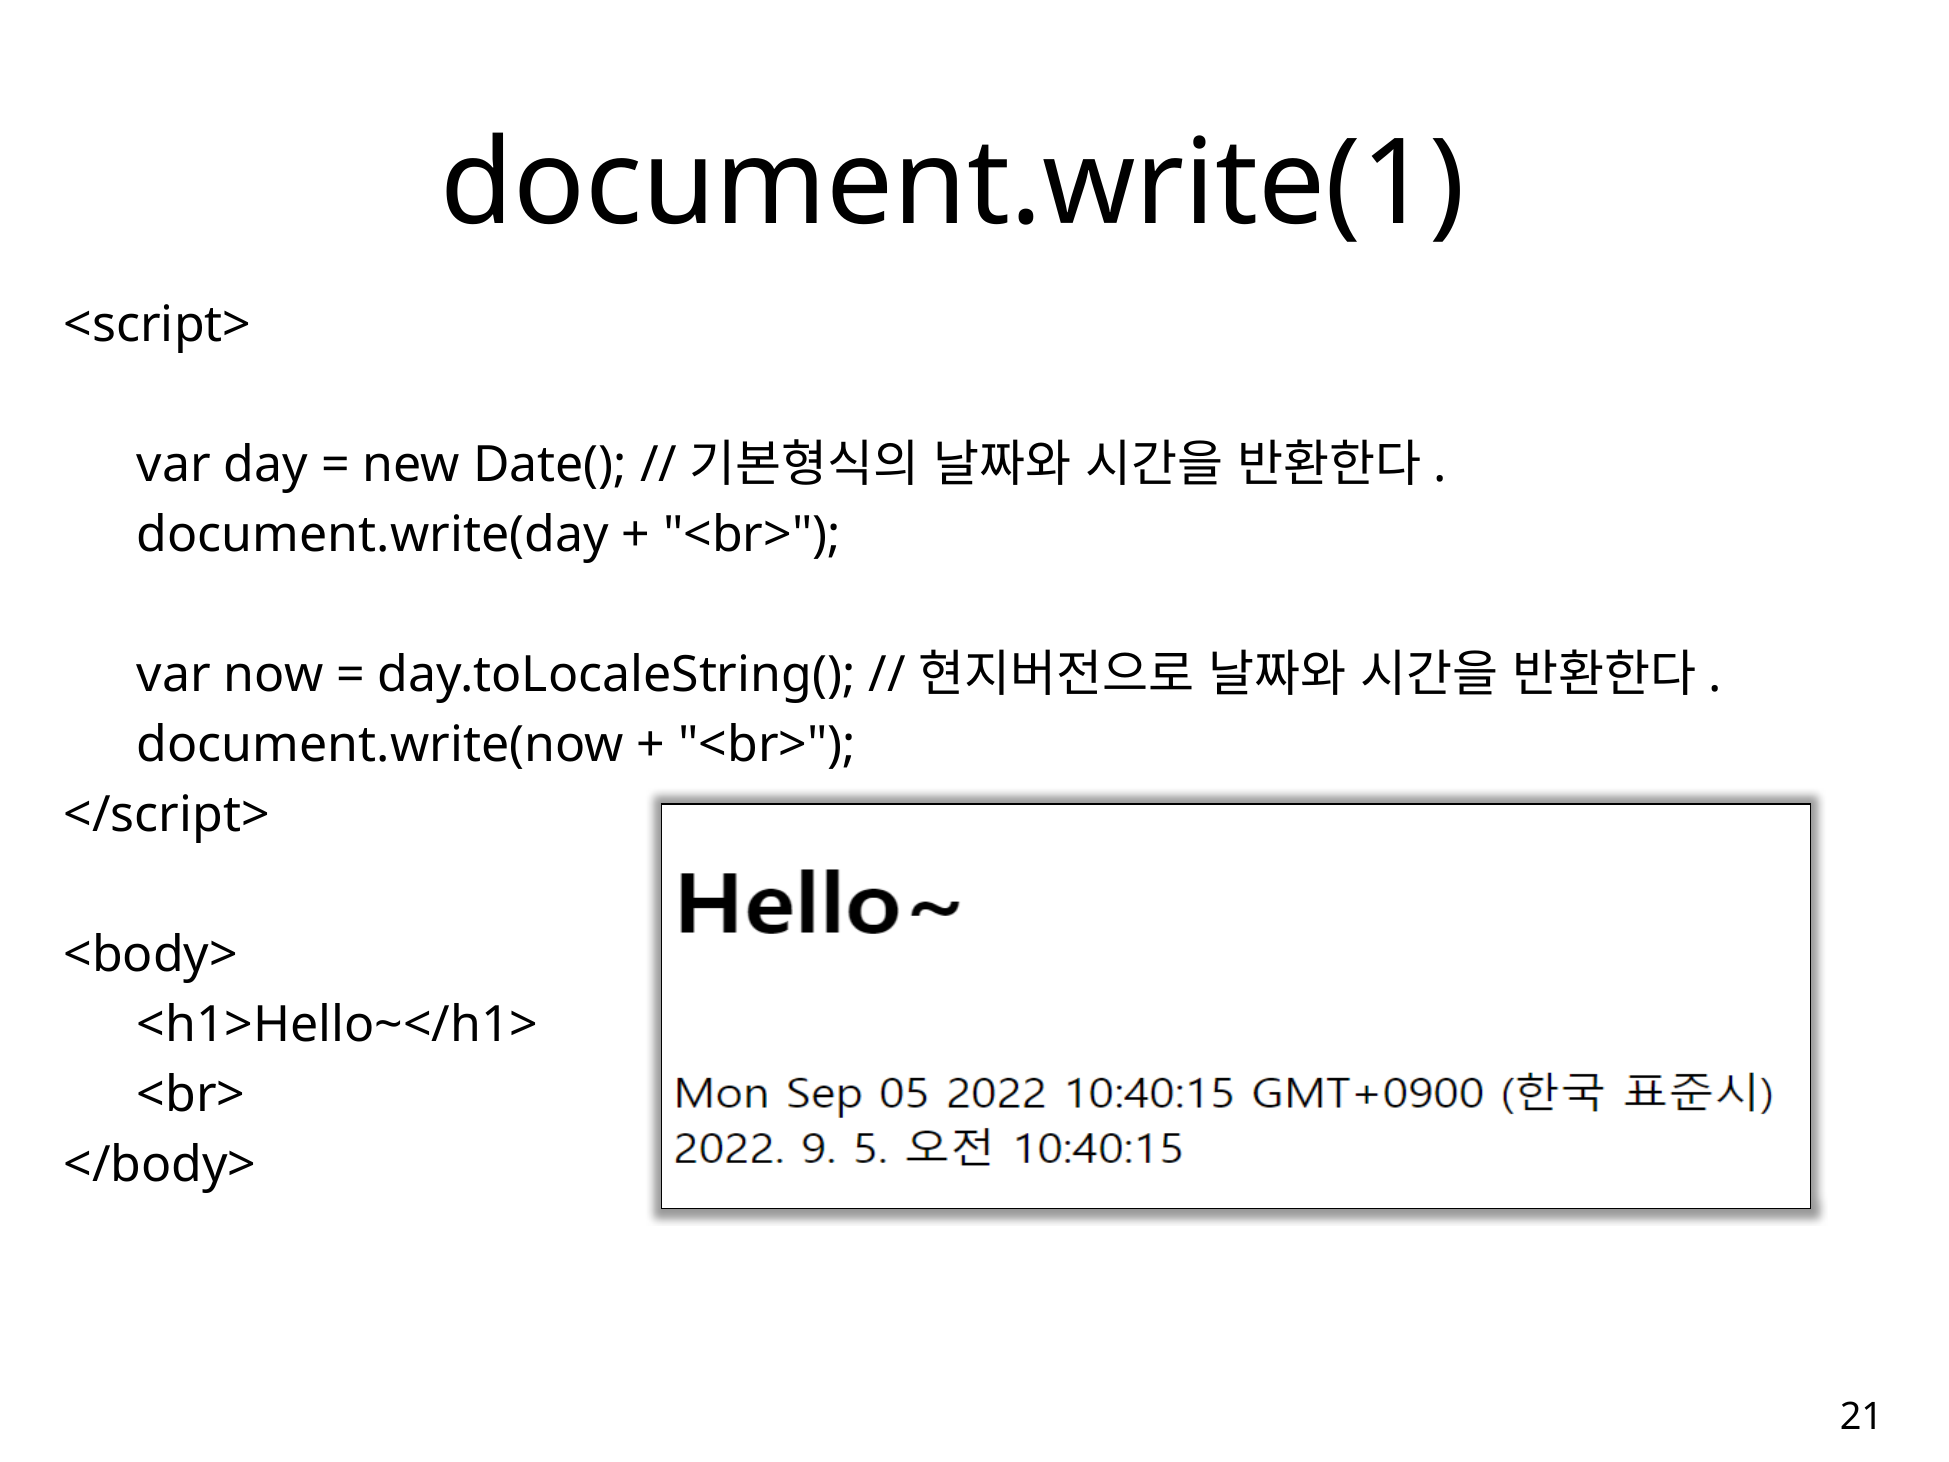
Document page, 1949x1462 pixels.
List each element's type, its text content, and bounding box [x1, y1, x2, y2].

list <script> var day = new Date(); //기본형식의 날짜와 시간을 반환한다. document.write(day + "<br>"); var now = day.toLocaleString(); //현지버전으로 날짜와 시간을 반환한다. document.write(now + "<br>"); </script> <body> <h1>Hello~</h1> <br> </body> [48, 284, 1897, 1343]
slide_number 15 [1496, 1372, 1899, 1462]
picture [662, 804, 1810, 1208]
title document.write(1) [156, 92, 1749, 255]
